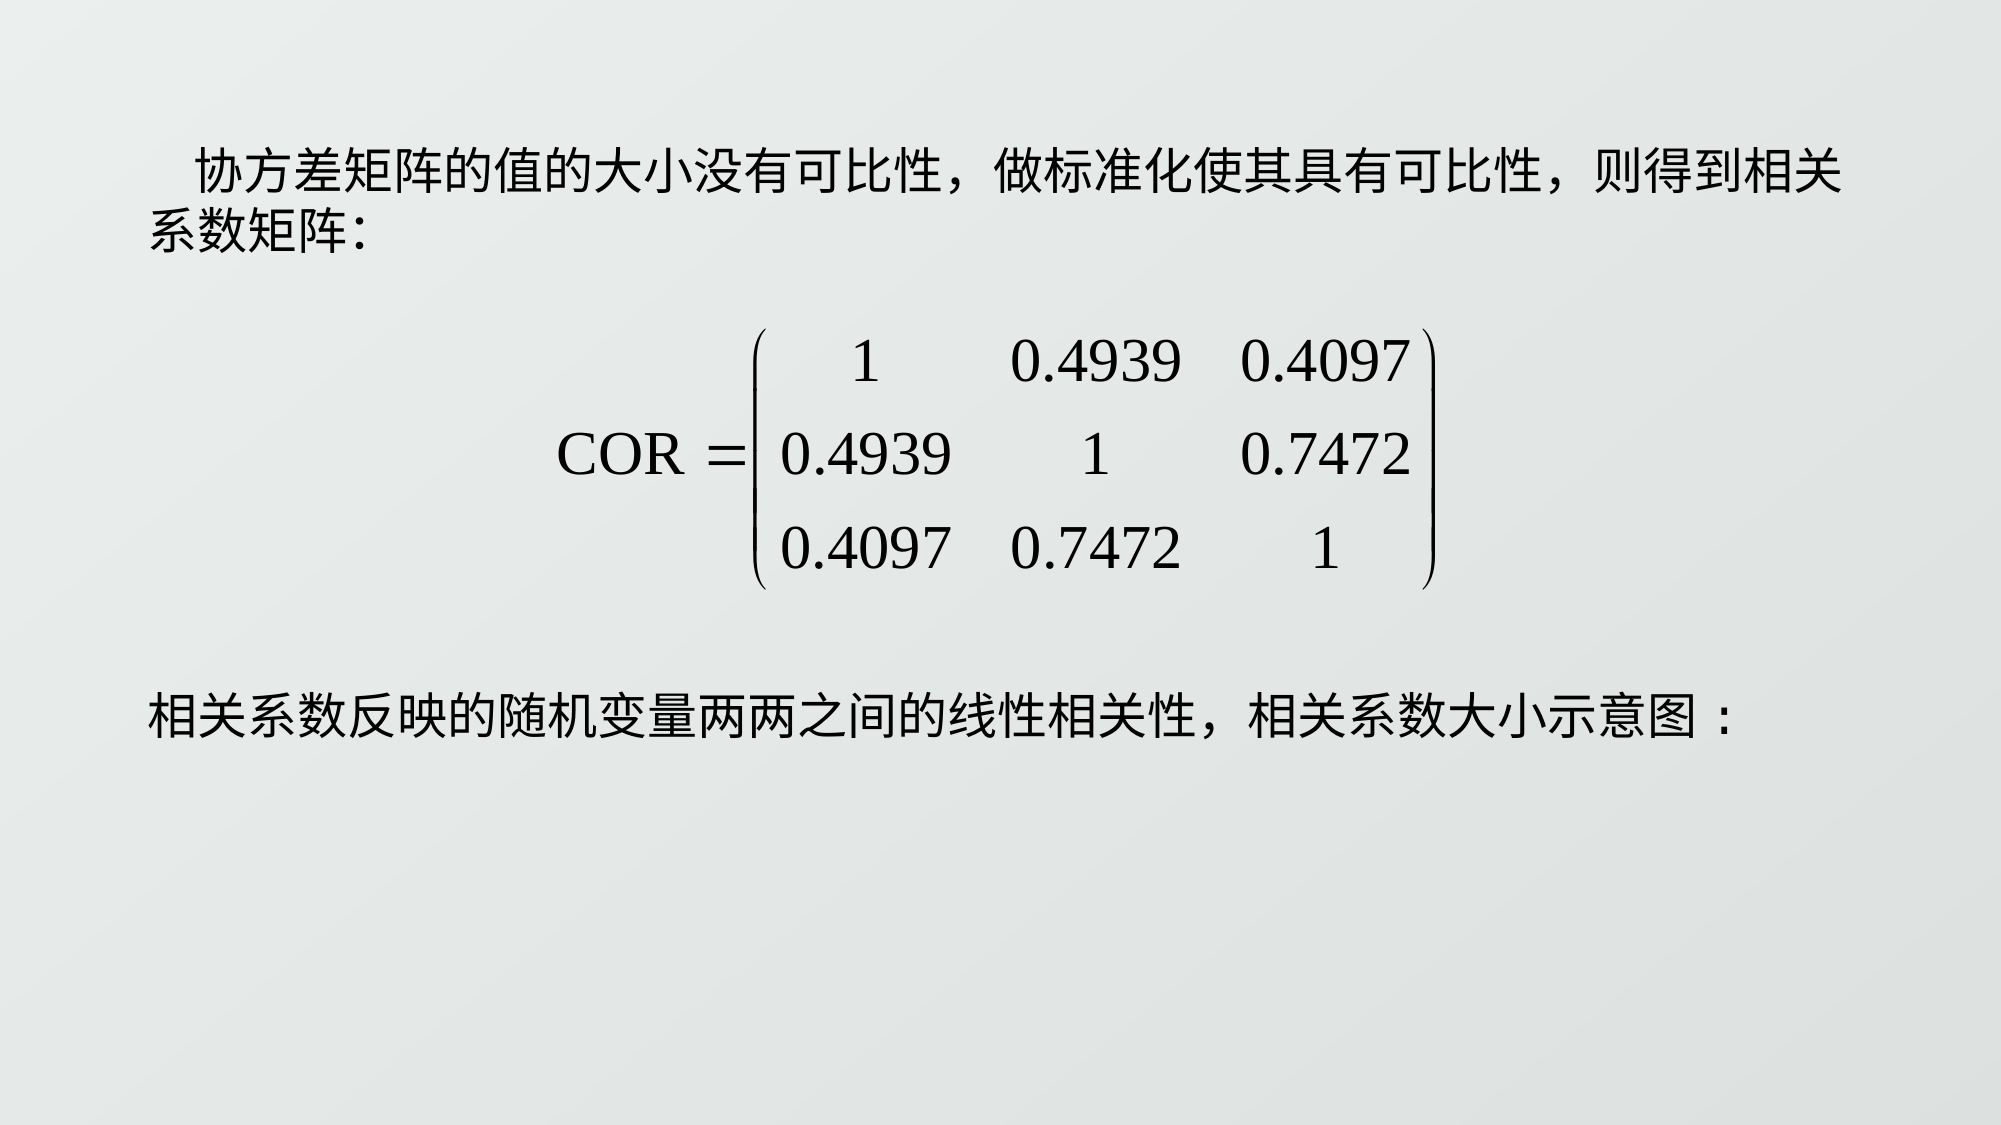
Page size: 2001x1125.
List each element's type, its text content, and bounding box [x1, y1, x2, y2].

list 协方差矩阵的值的大小没有可比性，做标准化使其具有可比性，则得到相关系数矩阵： 相关系数反映的随机变量两两之间的线性相关性，相关系数大小示意图: [132, 131, 1904, 815]
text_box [554, 322, 1446, 596]
